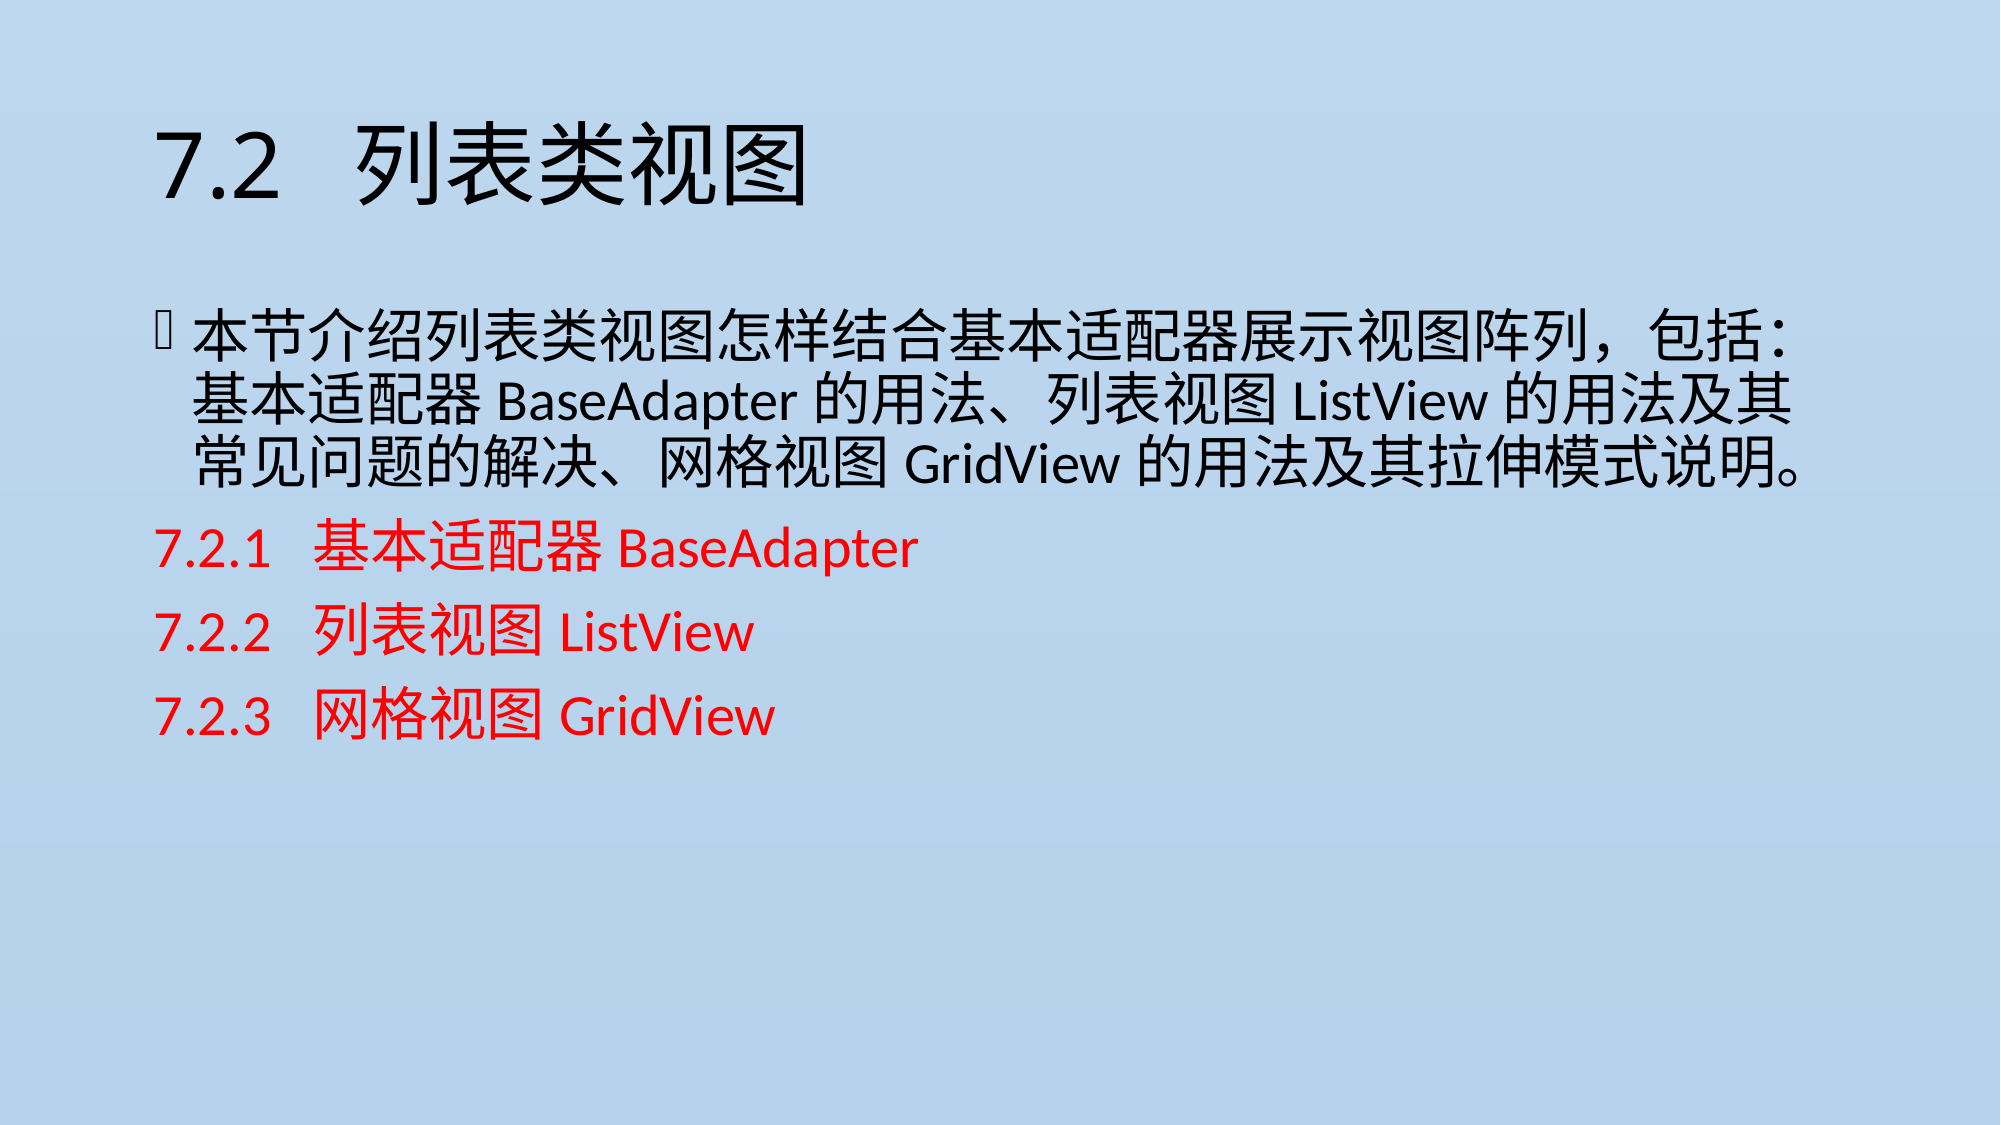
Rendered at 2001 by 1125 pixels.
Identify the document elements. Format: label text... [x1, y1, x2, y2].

list 本节介绍列表类视图怎样结合基本适配器展示视图阵列，包括：基本适配器BaseAdapter的用法、列表视图ListView的用法及其常见问题的解决、网格视图GridView的用法及其拉伸模式说明。 7.2.1 基本适配器BaseAdapter 7.2.2 列表视图ListView 7.2.3 网格视图GridView [138, 299, 1864, 1014]
title 7.2 列表类视图 [138, 60, 1864, 278]
